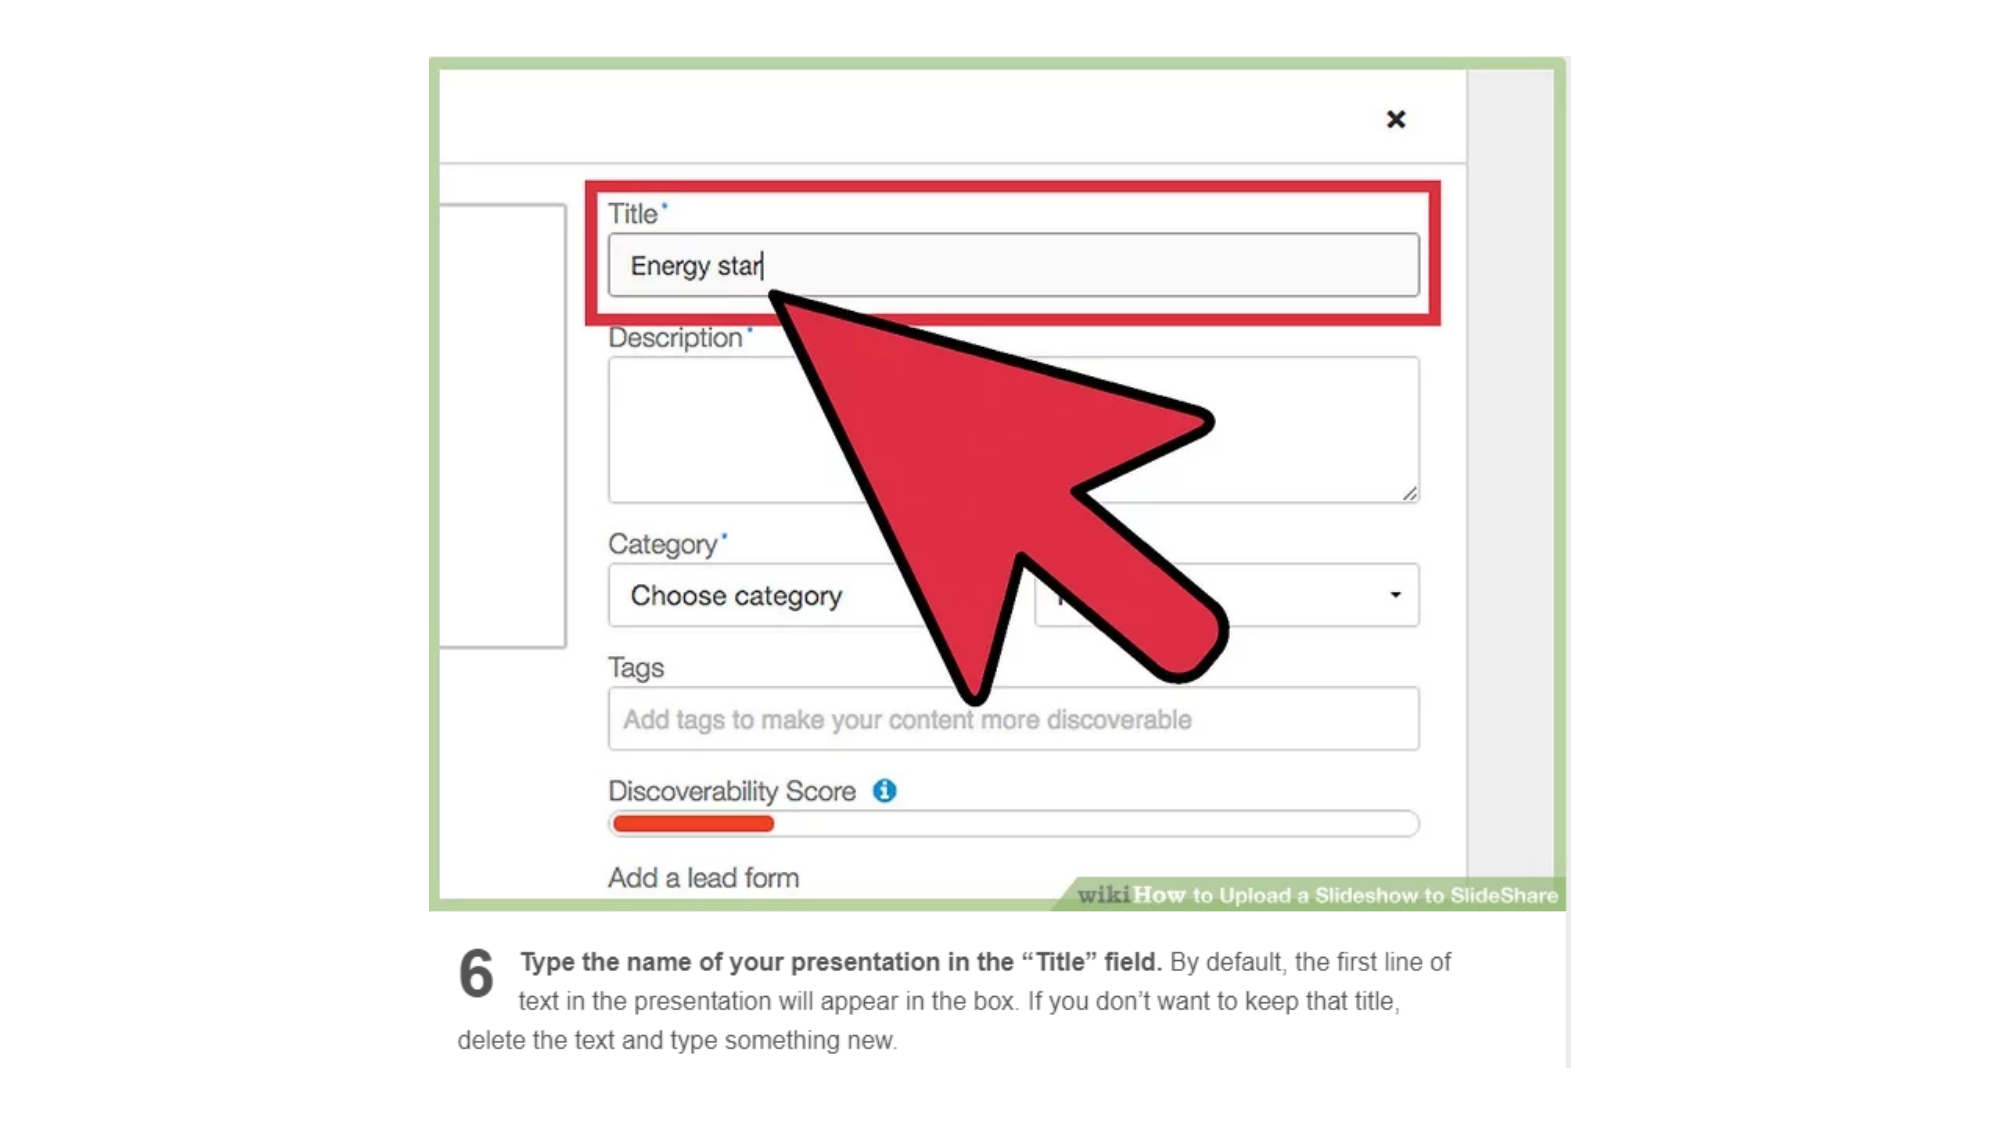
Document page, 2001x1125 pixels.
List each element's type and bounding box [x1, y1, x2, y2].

picture [429, 56, 1571, 1068]
